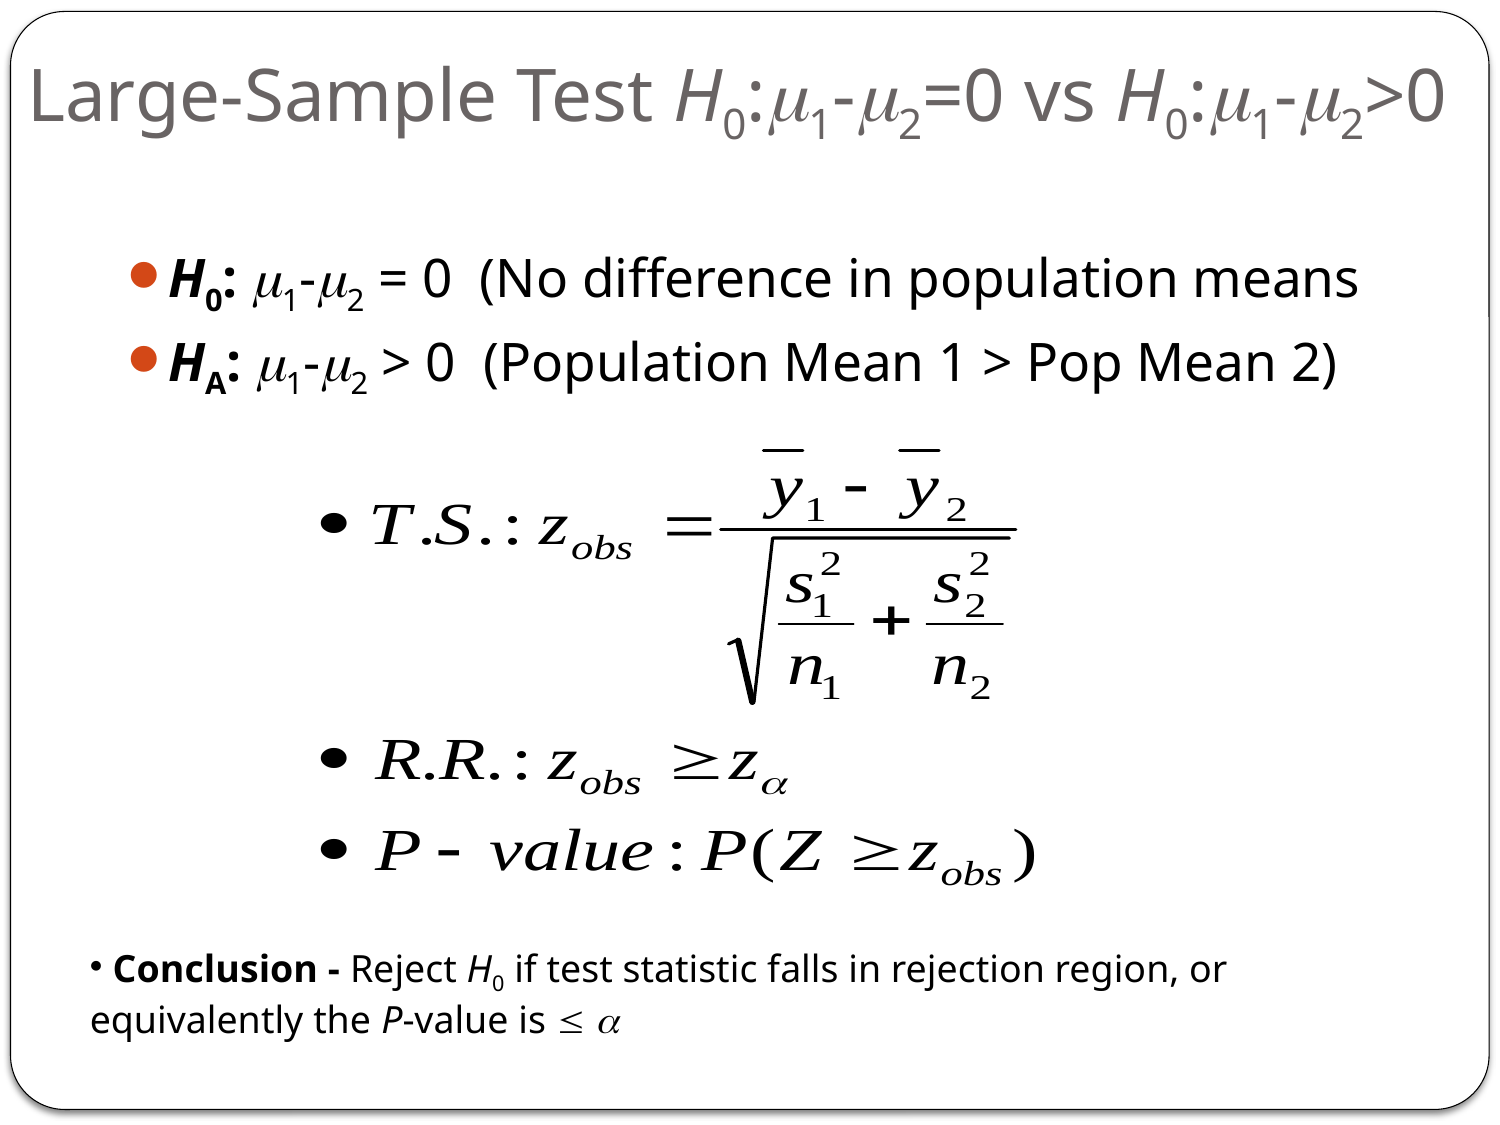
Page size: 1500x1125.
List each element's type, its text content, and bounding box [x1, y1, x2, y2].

text_box Conclusion - Reject H0 if test statistic falls in rejection region, or equivalently the P-value is  a [75, 937, 1400, 1049]
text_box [312, 437, 1051, 899]
title Large-Sample Test H0:m1-m2=0 vs H0:m1-m2>0 [12, 37, 1475, 163]
list H0: m1-m2 = 0 (No difference in population means HA: m1-m2 > 0 (Population Mean 1 > Pop Mean 2) [112, 237, 1388, 413]
